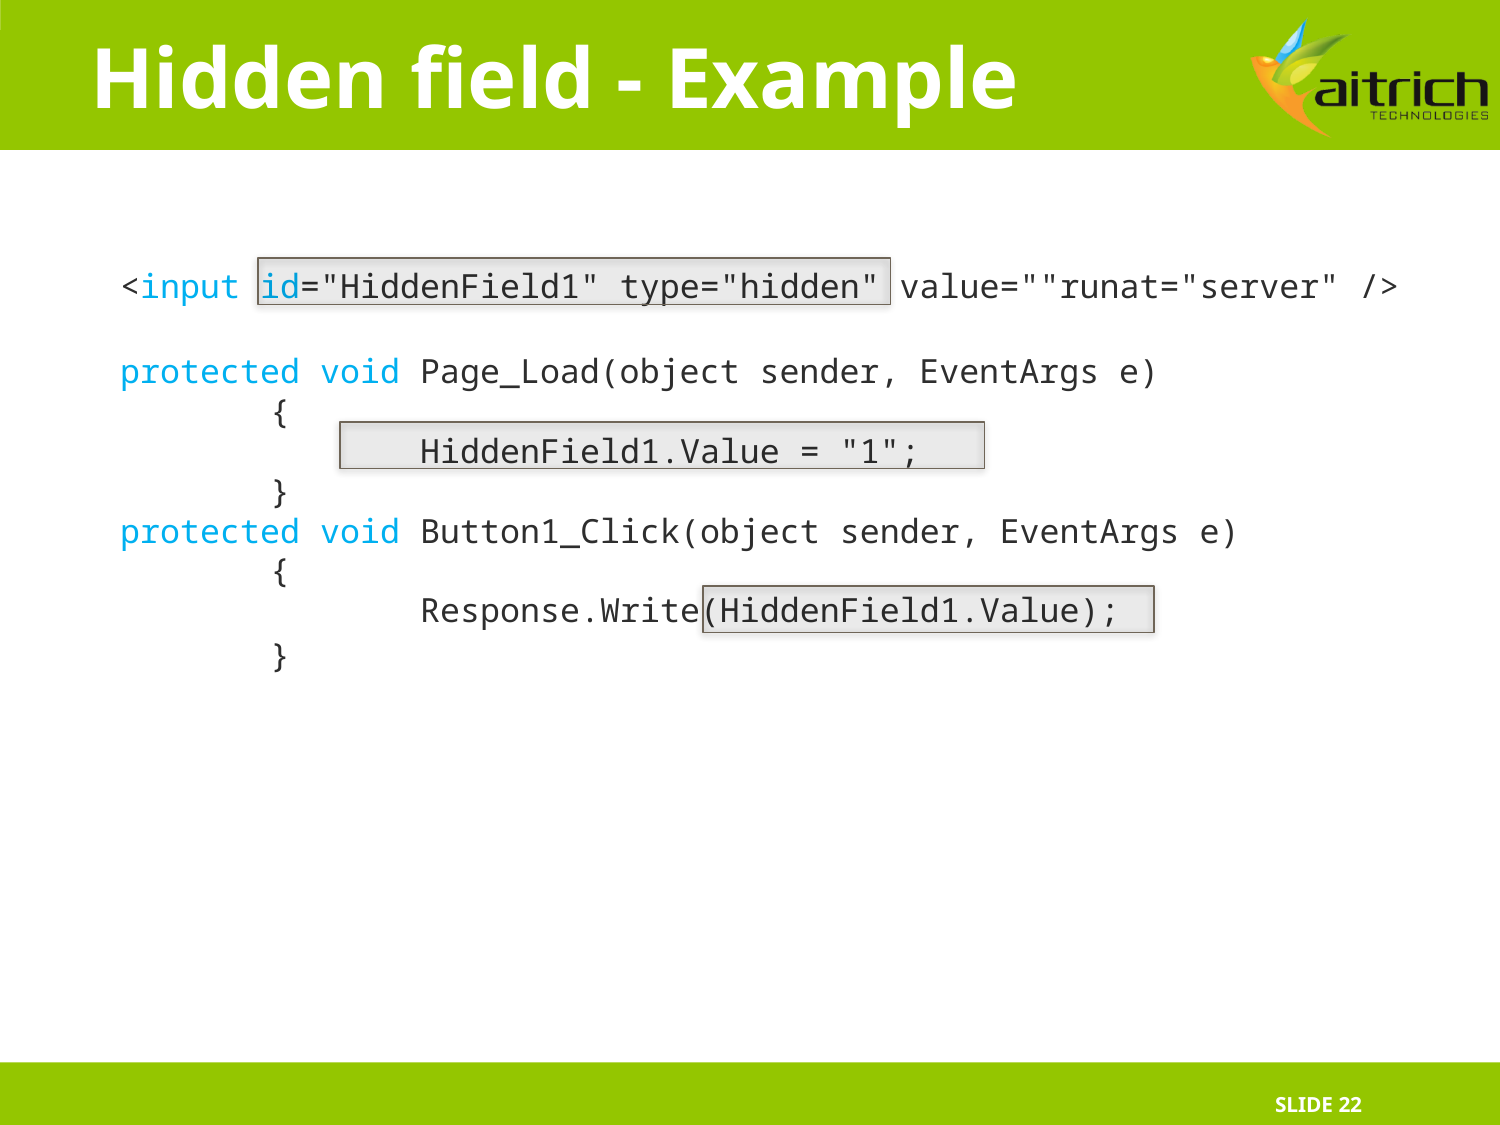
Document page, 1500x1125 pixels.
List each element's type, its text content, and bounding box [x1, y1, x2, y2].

text_box <input id="HiddenField1" type="hidden" value=""runat="server" /> protected void Page_Load(object sender, EventArgs e) { HiddenField1.Value = "1"; } protected void Button1_Click(object sender, EventArgs e) { Response.Write(HiddenField1.Value); } [105, 257, 1430, 682]
picture [1351, 17, 1488, 138]
title Hidden field - Example [74, 0, 1351, 151]
text_box [702, 585, 1155, 633]
text_box [339, 421, 985, 469]
text_box [257, 257, 891, 305]
